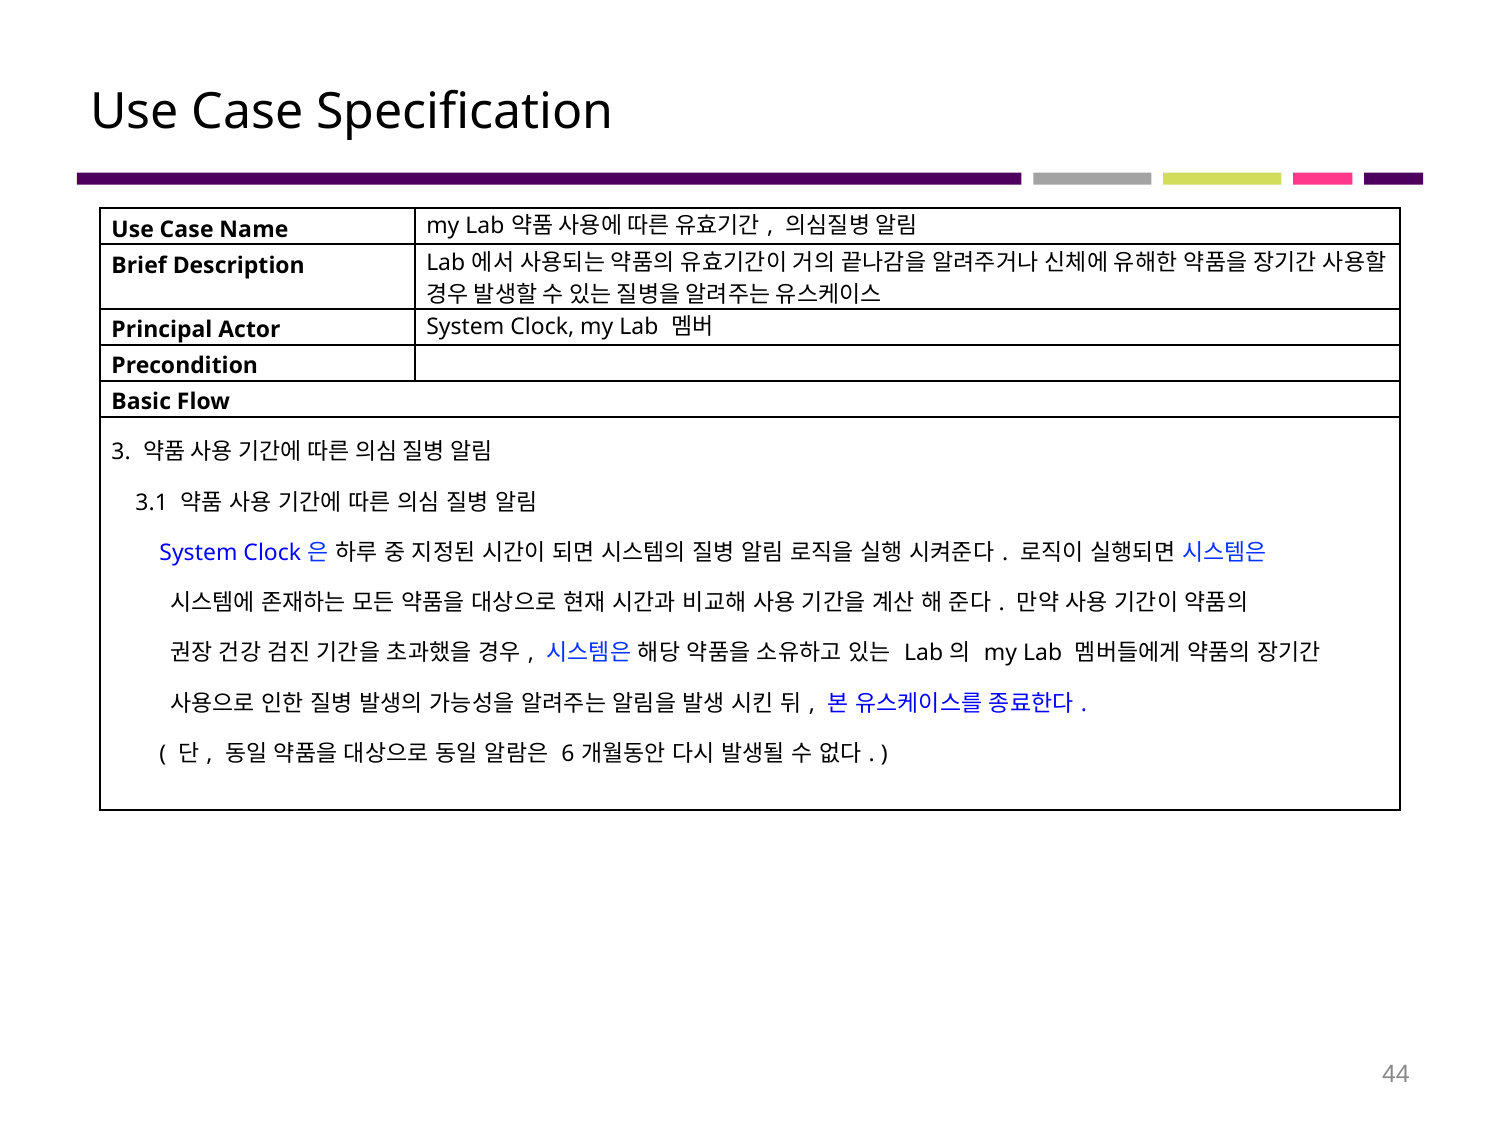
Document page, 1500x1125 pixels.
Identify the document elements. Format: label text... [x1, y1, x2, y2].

slide_number 44 [1074, 1042, 1425, 1103]
text_box [50, 50, 543, 543]
table_cell Principal Actor [101, 310, 414, 344]
table_cell [416, 346, 1399, 380]
table_header my Lab약품 사용에 따른 유효기간, 의심질병 알림 [416, 209, 1399, 243]
title Use Case Specification [75, 45, 1425, 173]
table_cell 3. 약품 사용 기간에 따른 의심 질병 알림 3.1 약품 사용 기간에 따른 의심 질병 알림 System Clock은 하루 중 지정된 시간이 되면 시스템의 질병 알림 로직을 실행 시켜준다. 로직이 실행되면 시스템은 시스템에 존재하는 모든 약품을 대상으로 현재 시간과 비교해 사용 기간을 계산 해 준다. 만약 사용 기간이 약품의 권장 건강 검진 기간을 초과했을 경우, 시스템은 해당 약품을 소유하고 있는 Lab의 my Lab 멤버들에게 약품의 장기간 사용으로 인한 질병 발생의 가능성을 알려주는 알림을 발생 시킨 뒤, 본 유스케이스를 종료한다. ( 단, 동일 약품을 대상으로 동일 알람은 6개월동안 다시 발생될 수 없다. ) [101, 418, 1399, 809]
table_cell Brief Description [101, 245, 414, 308]
table_cell Basic Flow [101, 382, 1399, 416]
table_header Use Case Name [101, 209, 414, 243]
table_cell Precondition [101, 346, 414, 380]
table_cell System Clock, my Lab 멤버 [416, 310, 1399, 344]
table_cell Lab에서 사용되는 약품의 유효기간이 거의 끝나감을 알려주거나 신체에 유해한 약품을 장기간 사용할 경우 발생할 수 있는 질병을 알려주는 유스케이스 [416, 245, 1399, 308]
